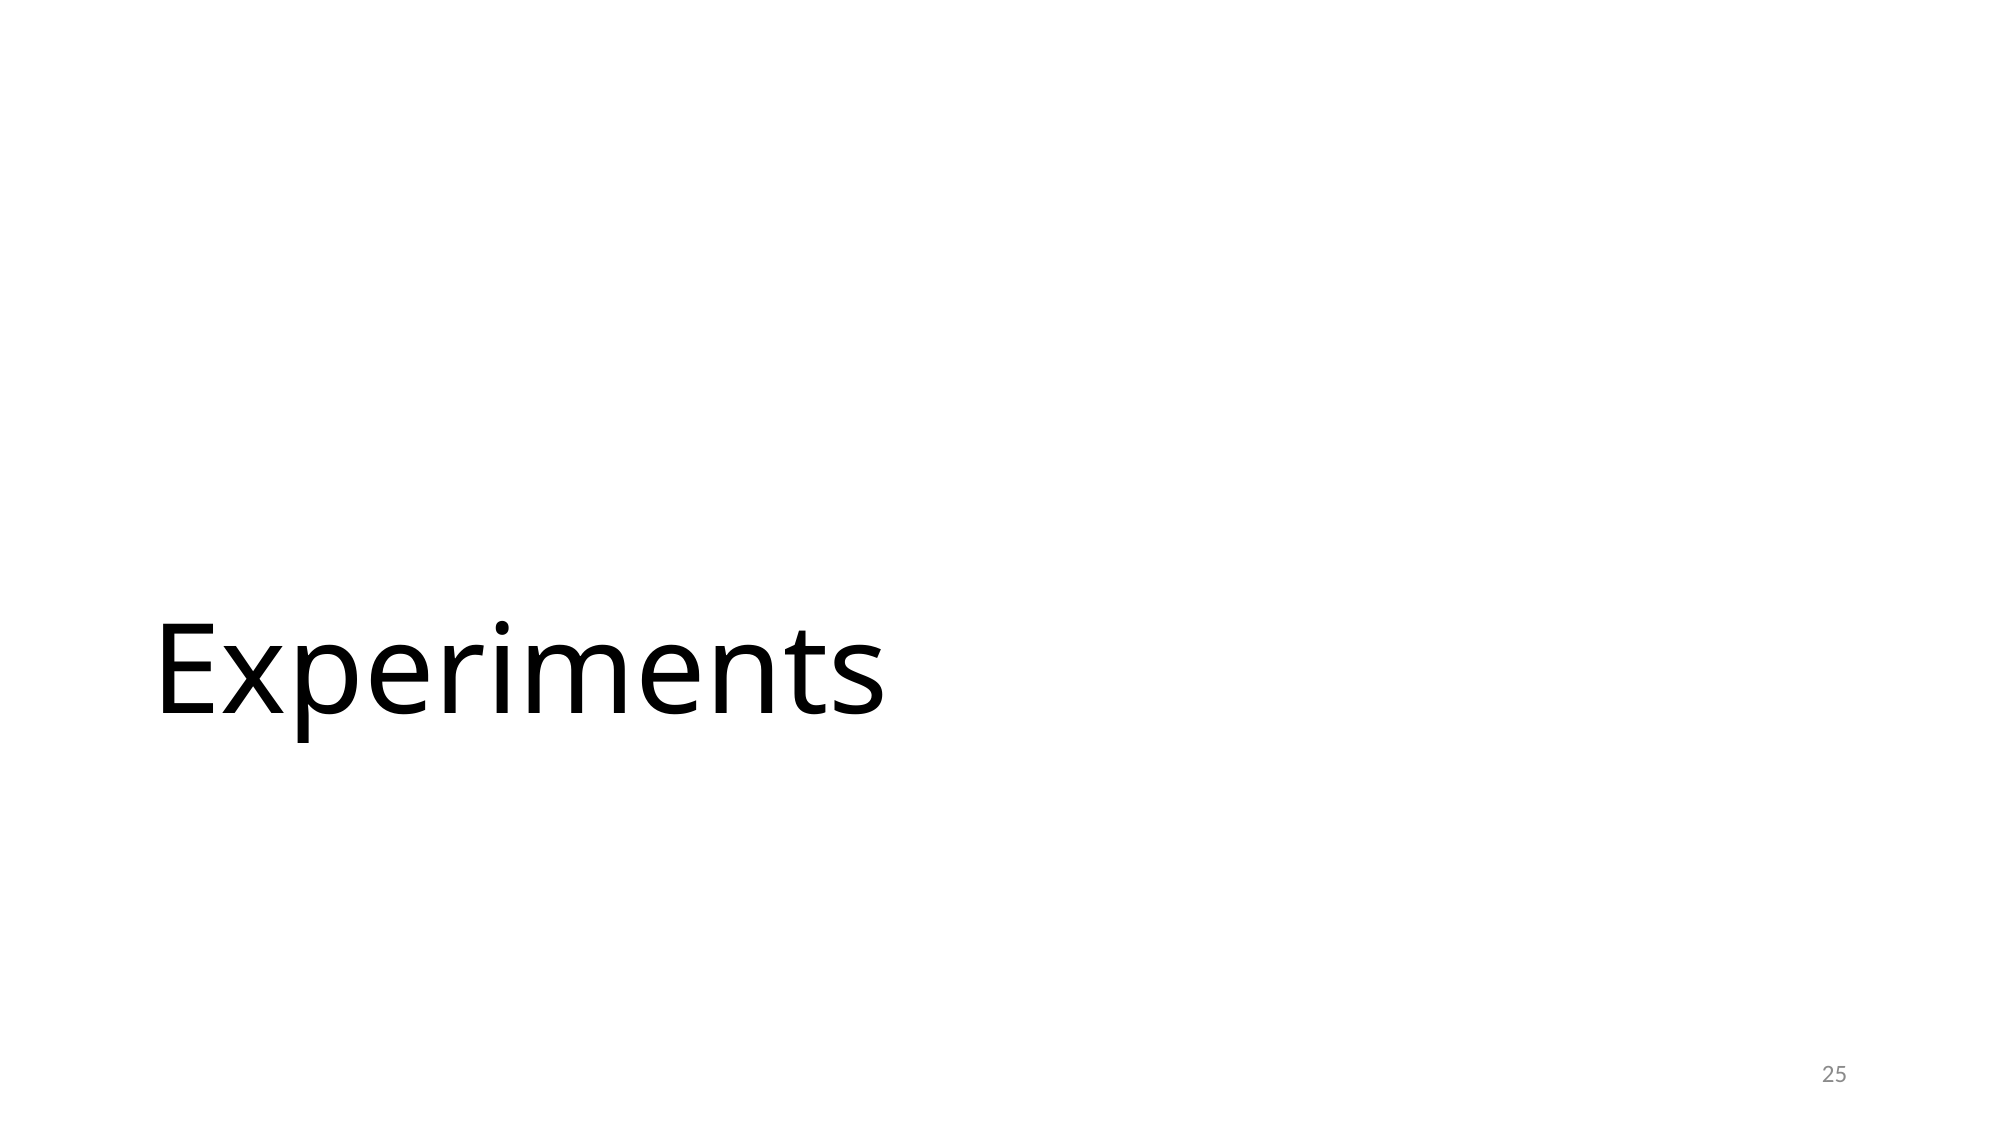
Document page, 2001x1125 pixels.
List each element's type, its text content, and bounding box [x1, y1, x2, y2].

slide_number 25 [1412, 1042, 1863, 1103]
title Experiments [136, 280, 1862, 749]
